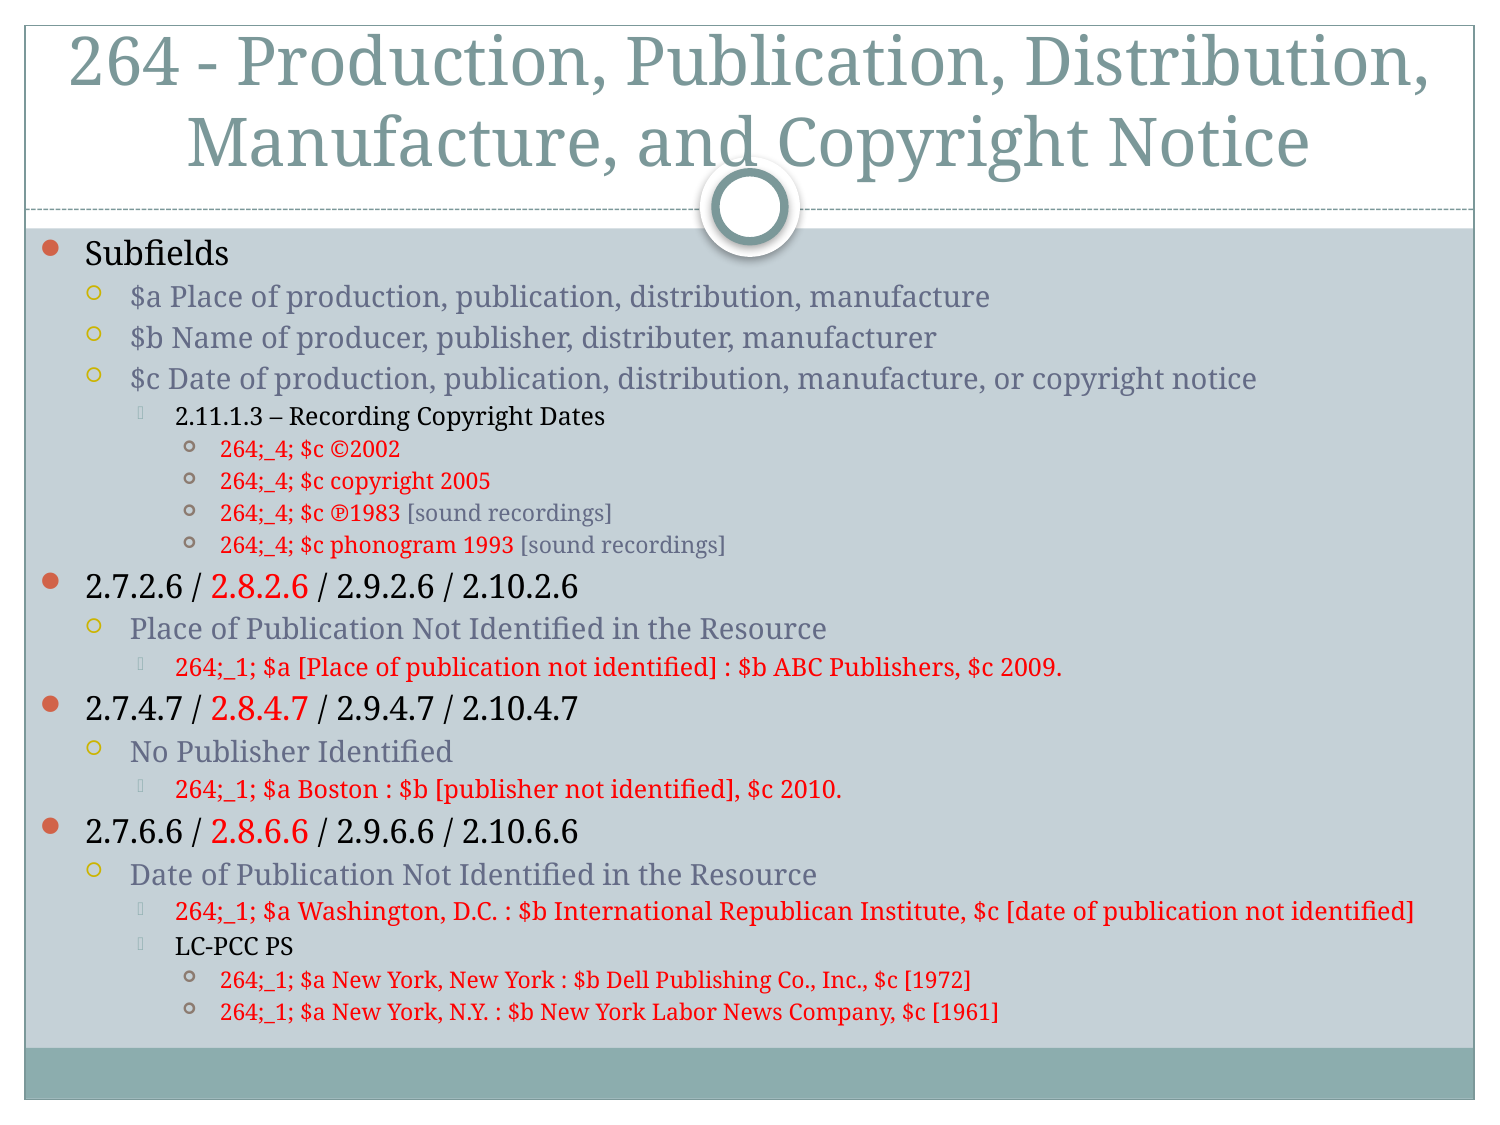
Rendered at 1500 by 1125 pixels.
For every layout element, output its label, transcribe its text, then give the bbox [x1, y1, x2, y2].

list Subfields $a Place of production, publication, distribution, manufacture $b Name of producer, publisher, distributer, manufacturer $c Date of production, publication, distribution, manufacture, or copyright notice 2.11.1.3 – Recording Copyright Dates 264;_4; $c ©2002 264;_4; $c copyright 2005 264;_4; $c ℗1983 [sound recordings] 264;_4; $c phonogram 1993 [sound recordings] 2.7.2.6 / 2.8.2.6 / 2.9.2.6 / 2.10.2.6 Place of Publication Not Identified in the Resource 264;_1; $a [Place of publication not identified] : $b ABC Publishers, $c 2009. 2.7.4.7 / 2.8.4.7 / 2.9.4.7 / 2.10.4.7 No Publisher Identified 264;_1; $a Boston : $b [publisher not identified], $c 2010. 2.7.6.6 / 2.8.6.6 / 2.9.6.6 / 2.10.6.6 Date of Publication Not Identified in the Resource 264;_1; $a Washington, D.C. : $b International Republican Institute, $c [date of publication not identified] LC-PCC PS 264;_1; $a New York, New York : $b Dell Publishing Co., Inc., $c [1972] 264;_1; $a New York, N.Y. : $b New York Labor News Company, $c [1961] [24, 224, 1475, 1063]
title 264 - Production, Publication, Distribution, Manufacture, and Copyright Notice [49, 0, 1450, 188]
